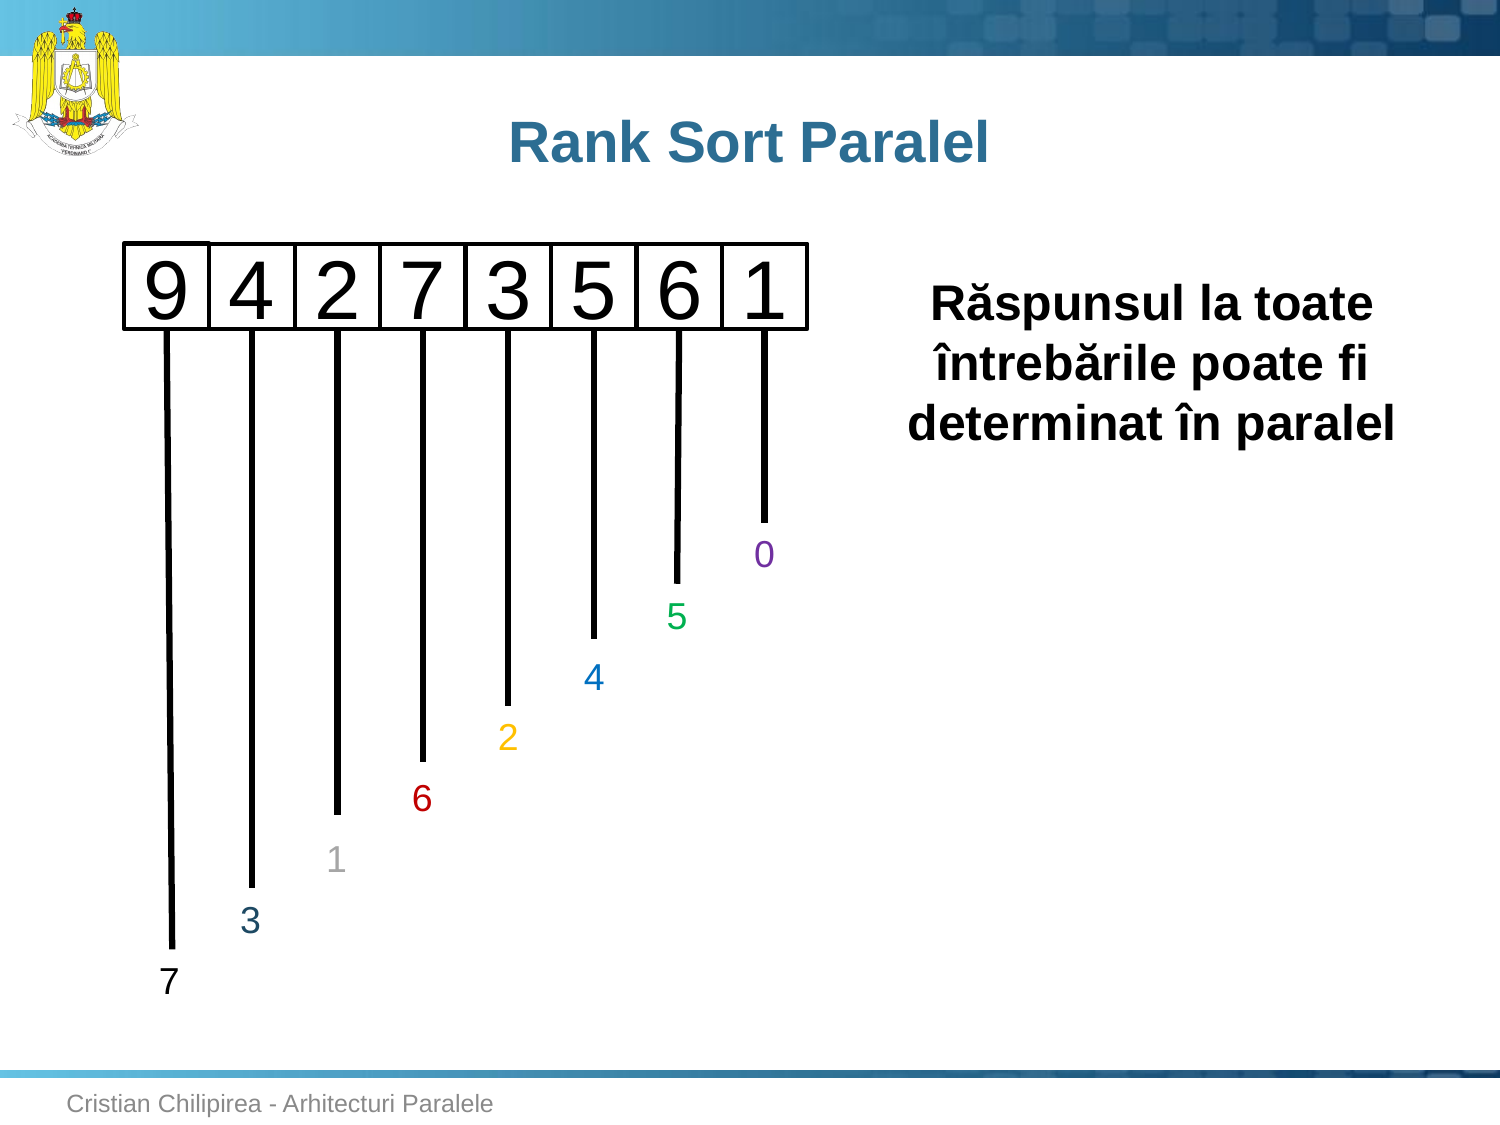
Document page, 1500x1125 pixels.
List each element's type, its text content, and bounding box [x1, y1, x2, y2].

picture [0, 0, 1500, 156]
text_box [166, 328, 173, 950]
text_box 6 [634, 242, 720, 331]
text_box 3 [463, 242, 549, 331]
text_box Răspunsul la toate întrebările poate fi determinat în paralel [876, 263, 1428, 459]
text_box 5 [549, 242, 634, 331]
text_box 5 [651, 584, 703, 645]
text_box 1 [311, 827, 362, 888]
title Rank Sort Paralel [51, 102, 1449, 178]
text_box 1 [720, 242, 809, 331]
text_box 7 [144, 949, 195, 1010]
text_box 2 [293, 242, 378, 331]
text_box 3 [225, 888, 276, 949]
footer Cristian Chilipirea - Arhitecturi Paralele [51, 1083, 1157, 1125]
text_box 0 [739, 523, 790, 583]
text_box 4 [207, 242, 293, 331]
text_box 2 [483, 706, 534, 766]
text_box 9 [122, 241, 211, 331]
text_box 7 [378, 242, 463, 331]
text_box 6 [397, 767, 448, 827]
picture [0, 1070, 1500, 1078]
text_box 4 [568, 645, 620, 706]
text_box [676, 328, 680, 584]
